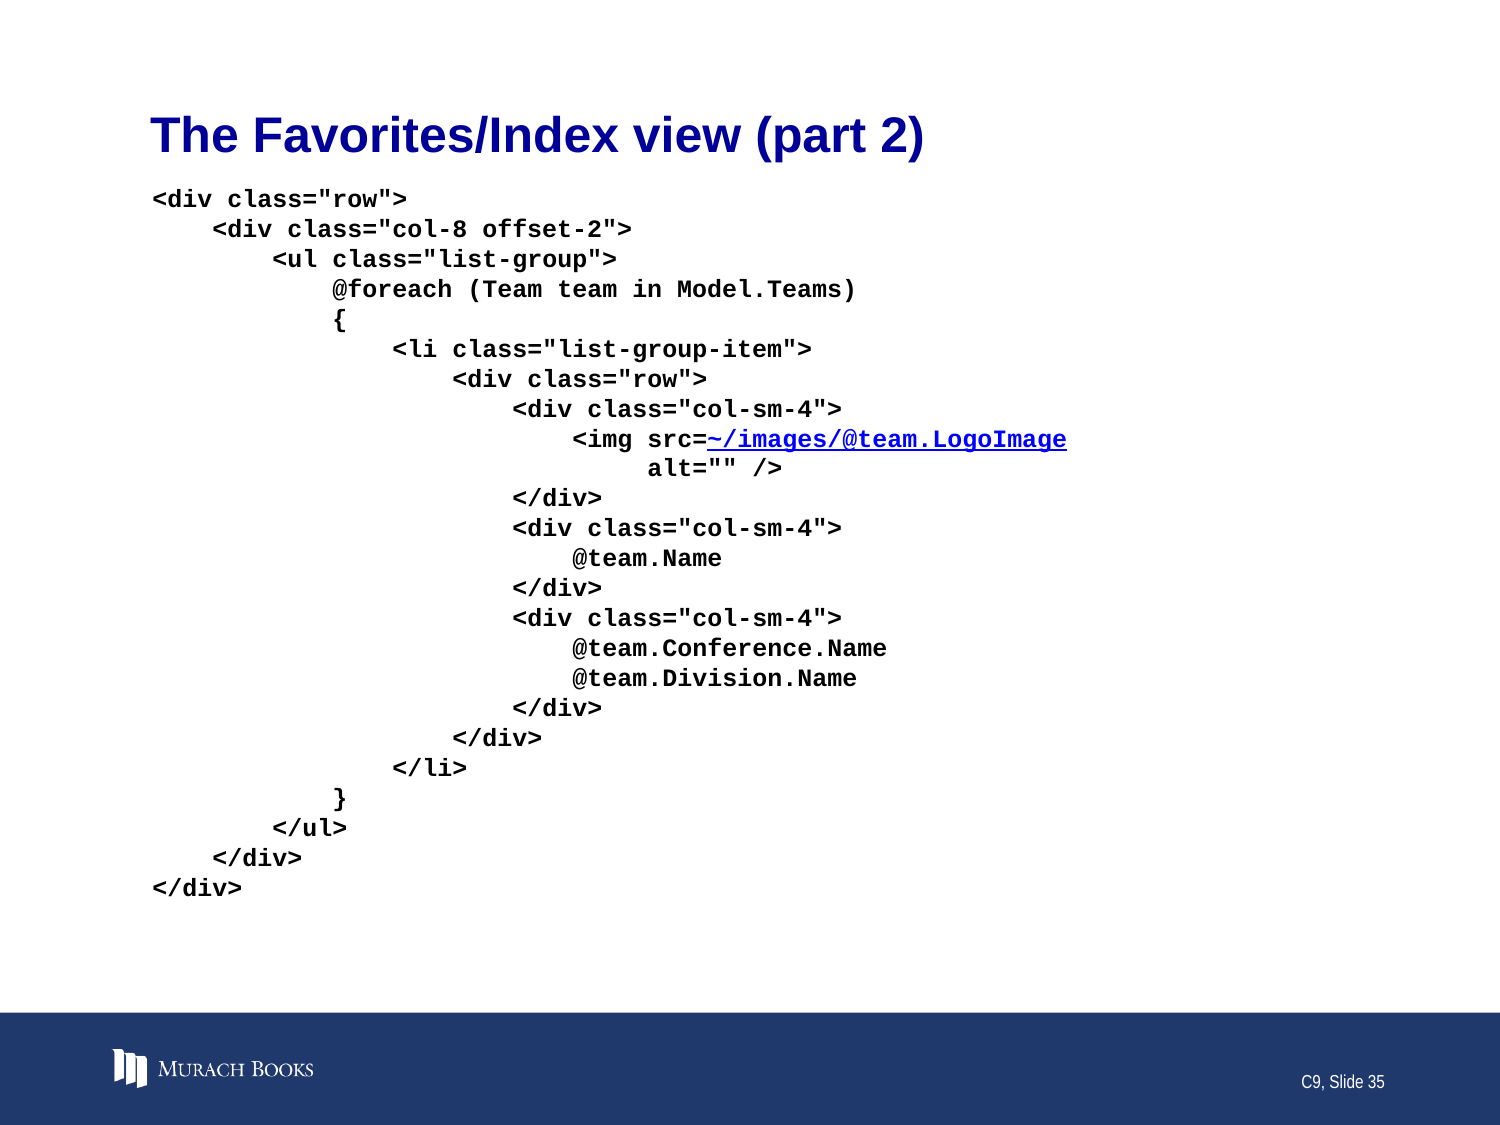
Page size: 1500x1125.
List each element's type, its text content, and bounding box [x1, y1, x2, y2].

slide_number C9, Slide 35 [1087, 1025, 1400, 1100]
title The Favorites/Index view (part 2) [150, 102, 1350, 164]
list <div class="row"> <div class="col-8 offset-2"> <ul class="list-group"> @foreach (Team team in Model.Teams) { <li class="list-group-item"> <div class="row"> <div class="col-sm-4"> <img src=~/images/@team.LogoImage alt="" /> </div> <div class="col-sm-4"> @team.Name </div> <div class="col-sm-4"> @team.Conference.Name @team.Division.Name </div> </div> </li> } </ul> </div> </div> [137, 174, 1350, 975]
footer [12, 1025, 463, 1100]
